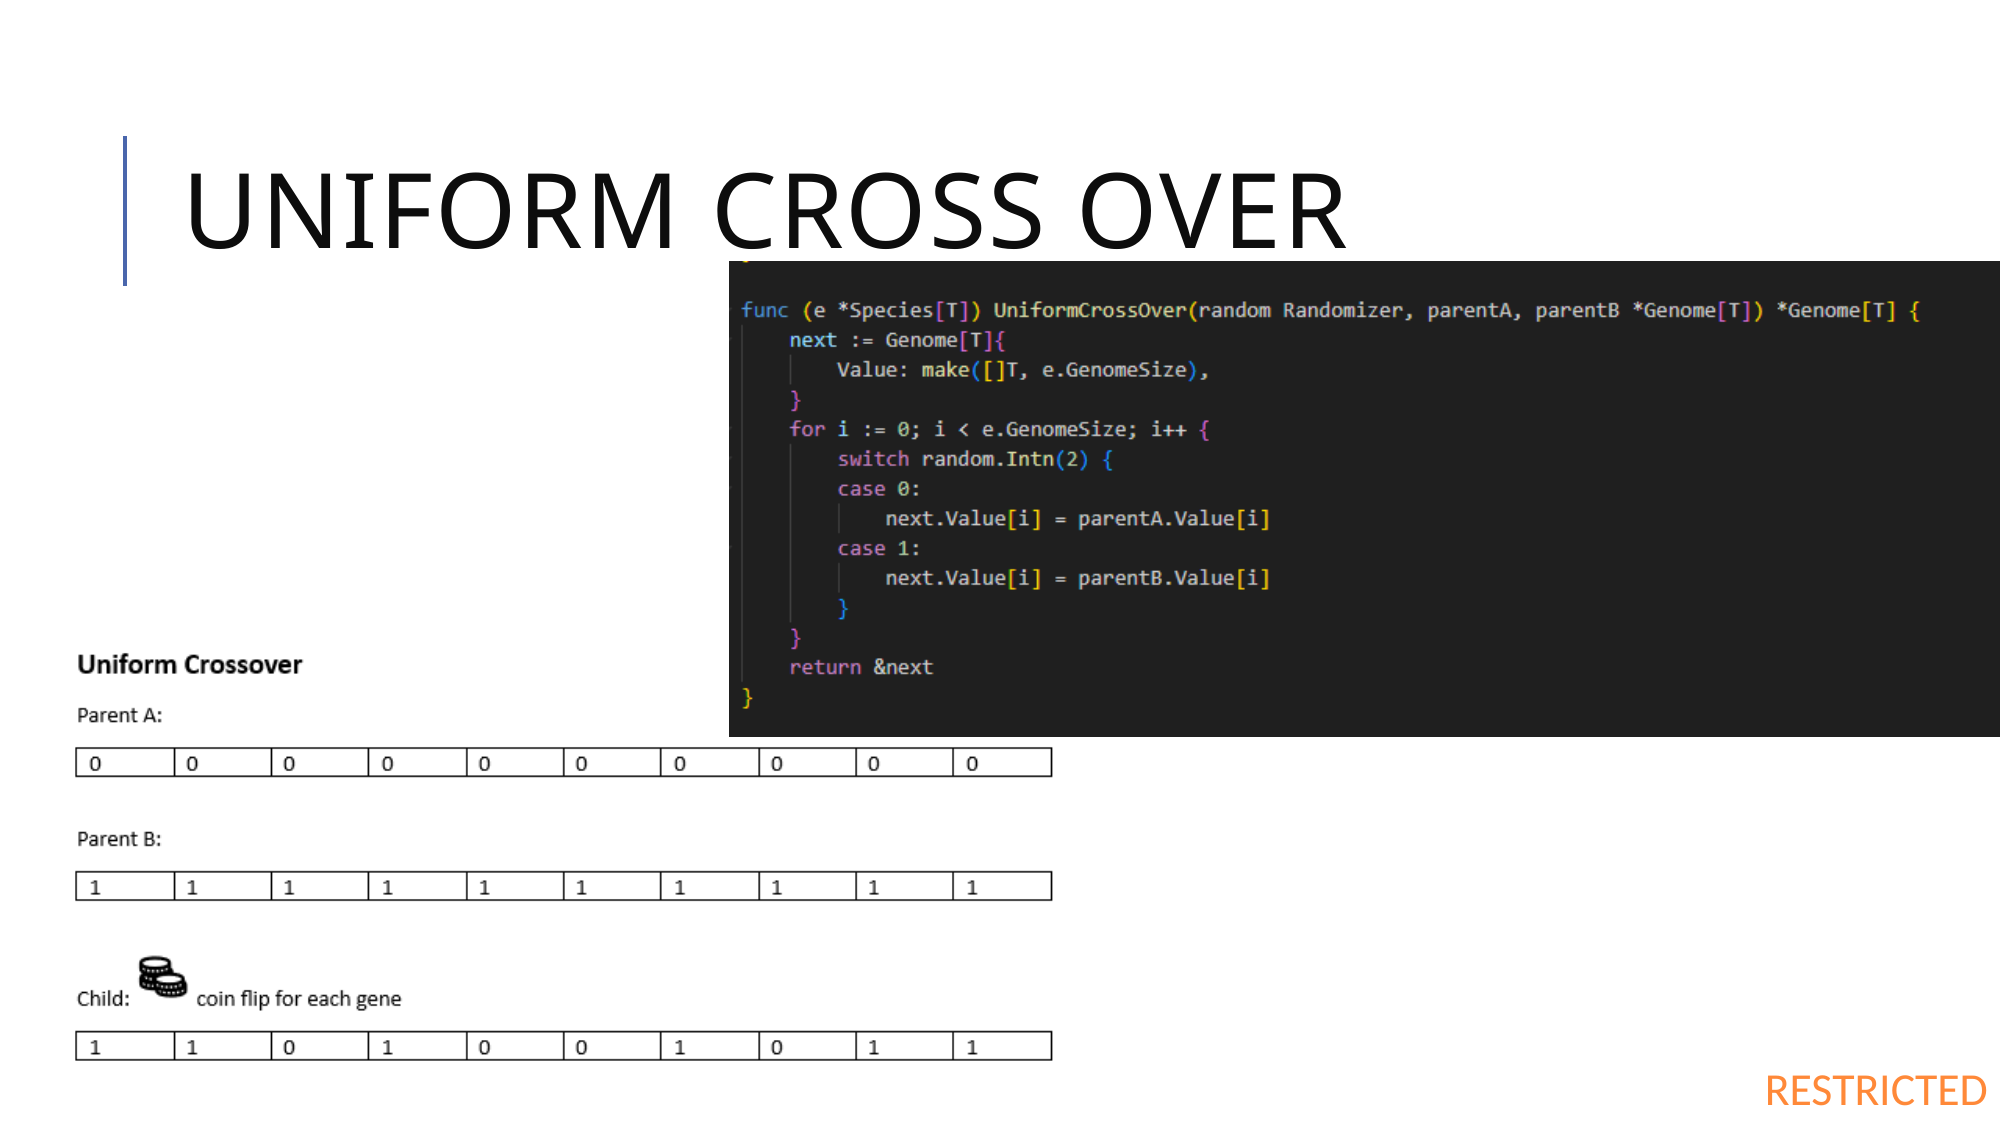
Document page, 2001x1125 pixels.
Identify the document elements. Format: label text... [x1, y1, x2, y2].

title Uniform Cross Over [168, 96, 1763, 342]
picture [48, 261, 2000, 1097]
